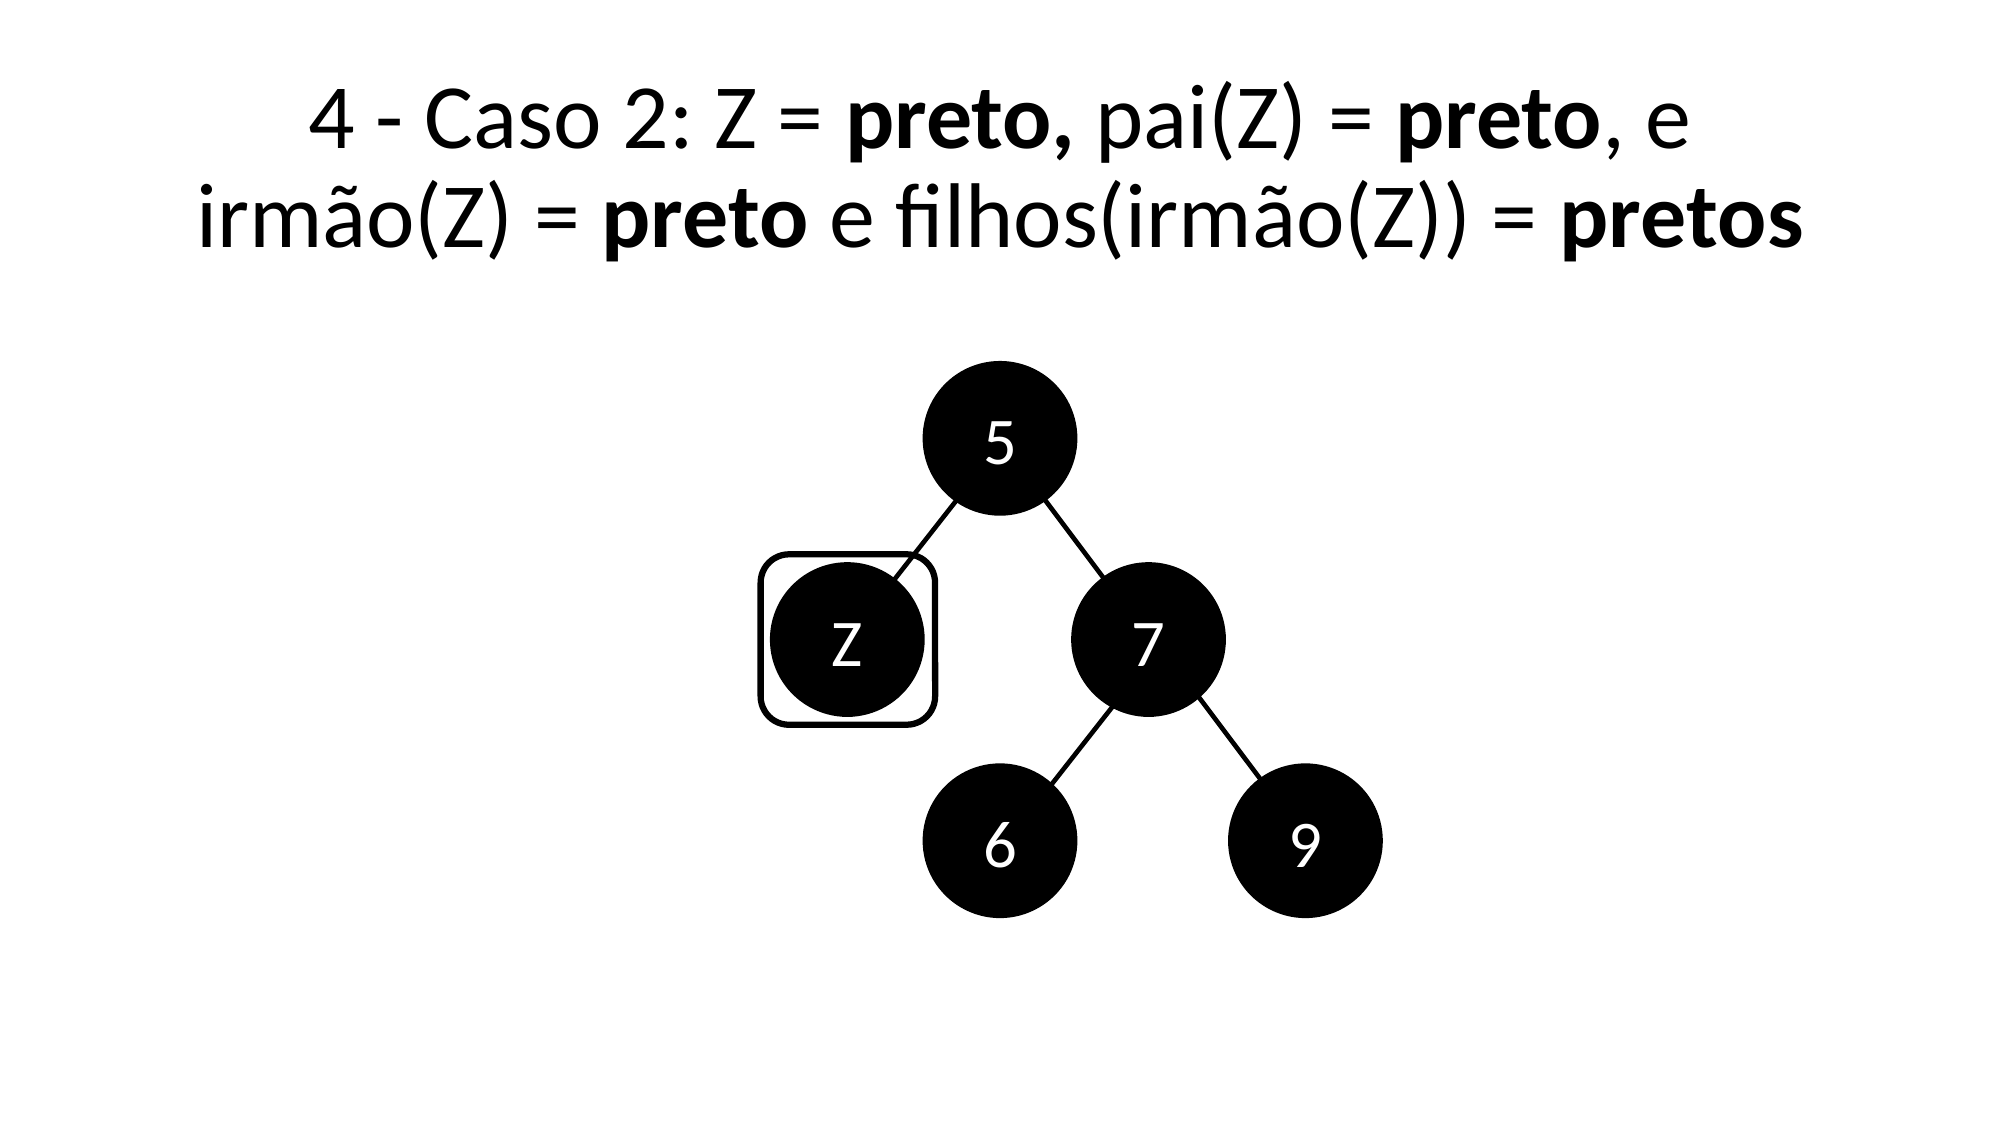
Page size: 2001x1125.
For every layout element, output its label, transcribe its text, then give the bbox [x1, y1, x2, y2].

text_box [1050, 701, 1115, 788]
text_box [759, 553, 937, 726]
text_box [1198, 697, 1264, 784]
text_box 5 [925, 364, 1075, 513]
title 4 - Caso 2: Z = preto, pai(Z) = preto, e irmão(Z) = preto e filhos(irmão(Z)) = pretos [137, 59, 1863, 278]
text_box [893, 496, 958, 583]
text_box 6 [925, 766, 1075, 916]
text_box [1041, 496, 1107, 582]
text_box 9 [1231, 766, 1380, 916]
text_box 7 [1074, 565, 1223, 714]
